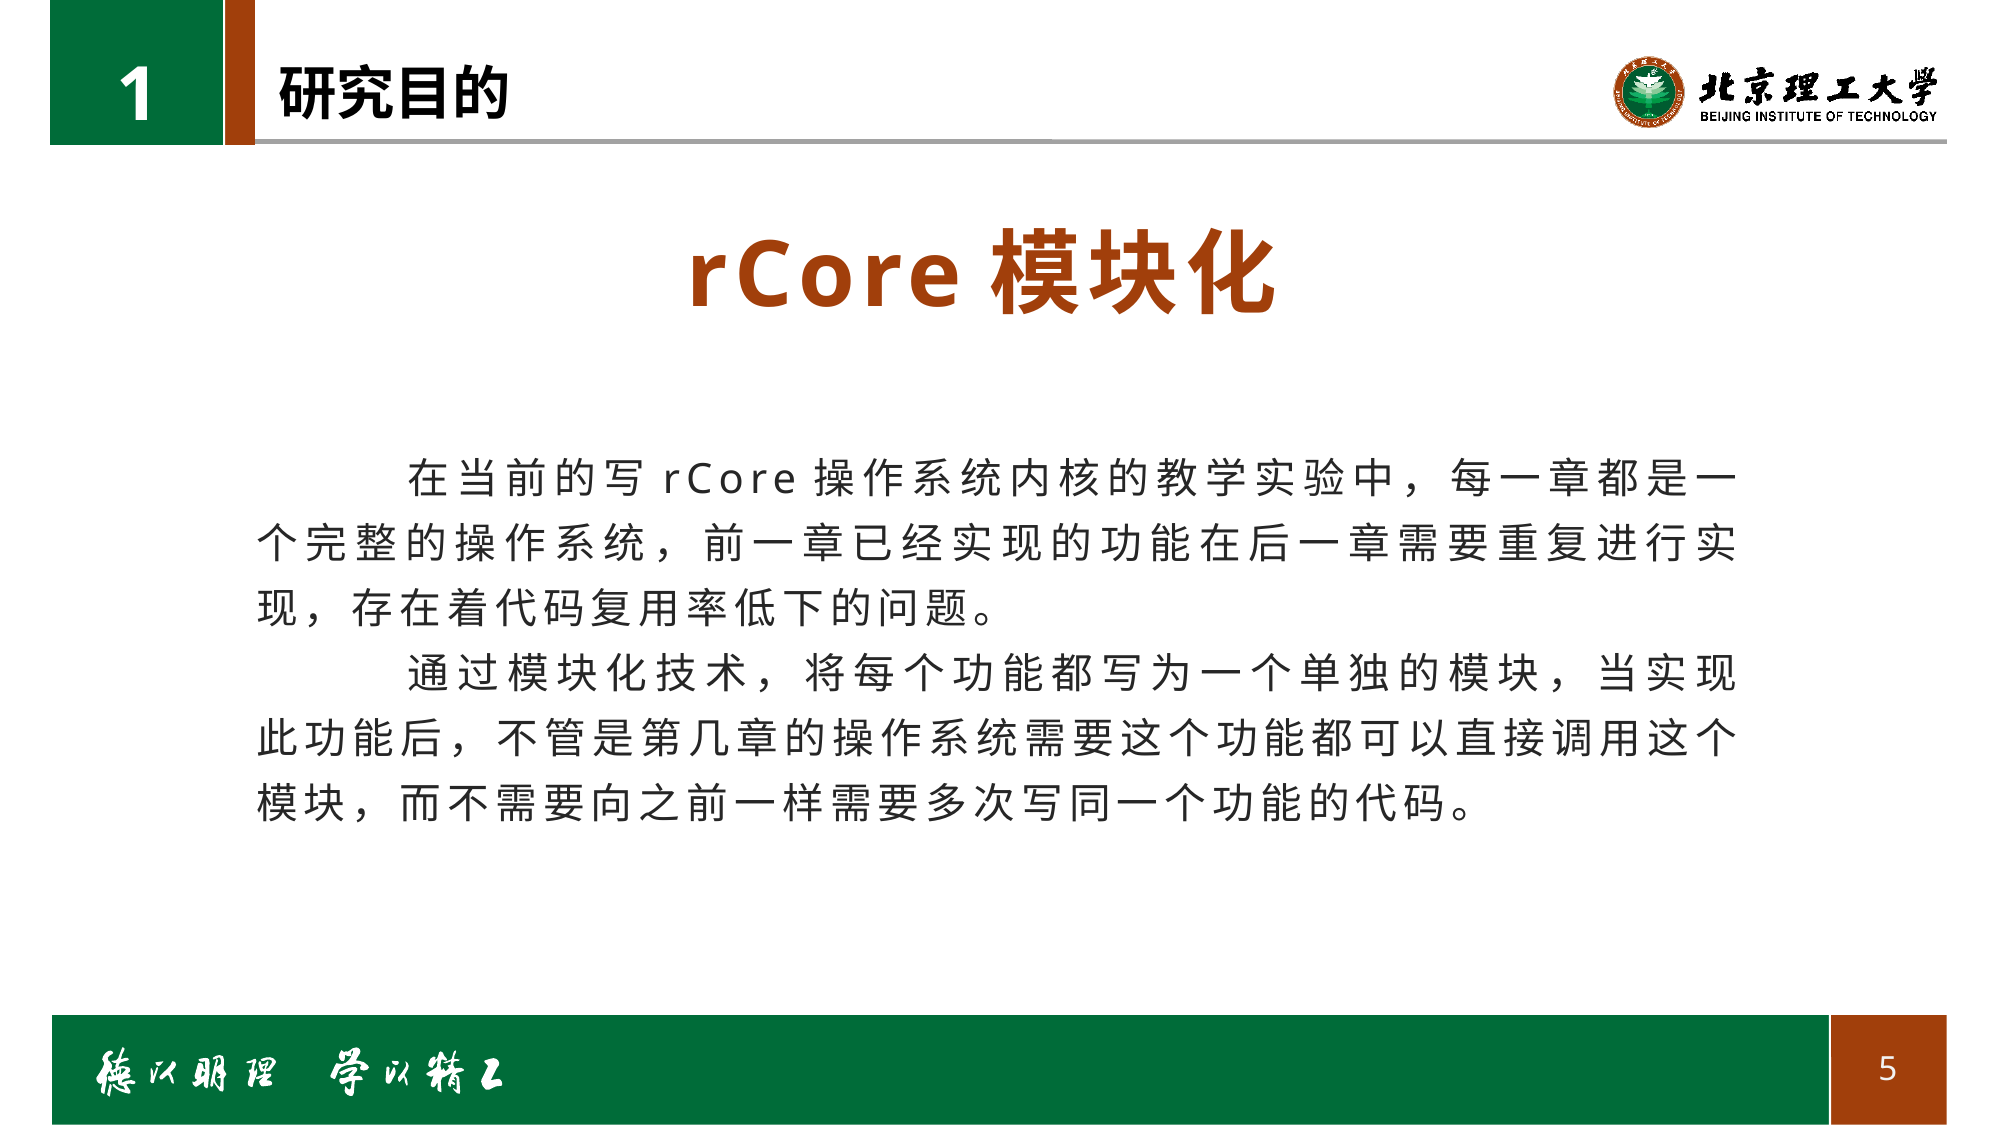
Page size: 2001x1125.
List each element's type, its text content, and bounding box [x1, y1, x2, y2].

text_box rCore模块化 [531, 192, 1432, 325]
text_box [169, 210, 1831, 929]
text_box 1 [58, 38, 218, 144]
picture [1682, 56, 1937, 128]
text_box 在当前的写rCore操作系统内核的教学实验中，每一章都是一个完整的操作系统，前一章已经实现的功能在后一章需要重复进行实现，存在着代码复用率低下的问题。 通过模块化技术，将每个功能都写为一个单独的模块，当实现此功能后，不管是第几章的操作系统需要这个功能都可以直接调用这个模块，而不需要向之前一样需要多次写同一个功能的代码。 [256, 436, 1744, 827]
title 研究目的 [263, 56, 1682, 135]
